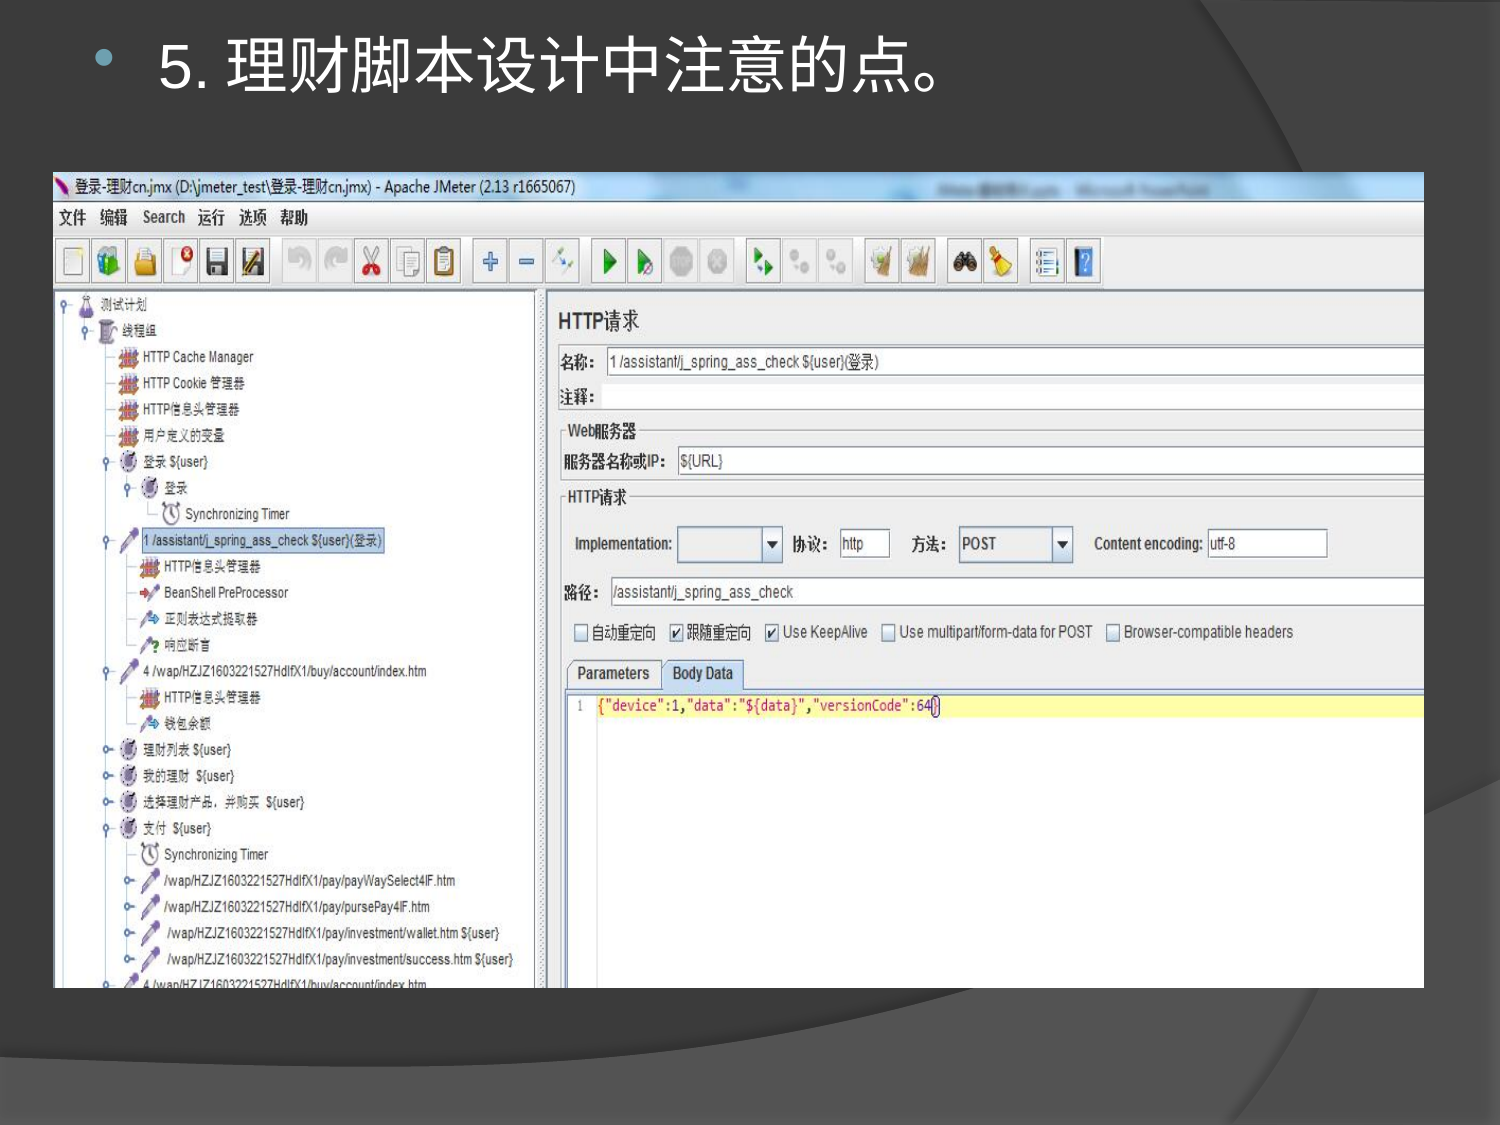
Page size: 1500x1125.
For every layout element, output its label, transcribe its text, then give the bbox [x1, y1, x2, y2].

picture [52, 172, 1424, 988]
list 5.理财脚本设计中注意的点。 [75, 19, 1300, 164]
list 5.理财脚本设计中注意的点。 [75, 997, 1300, 1005]
